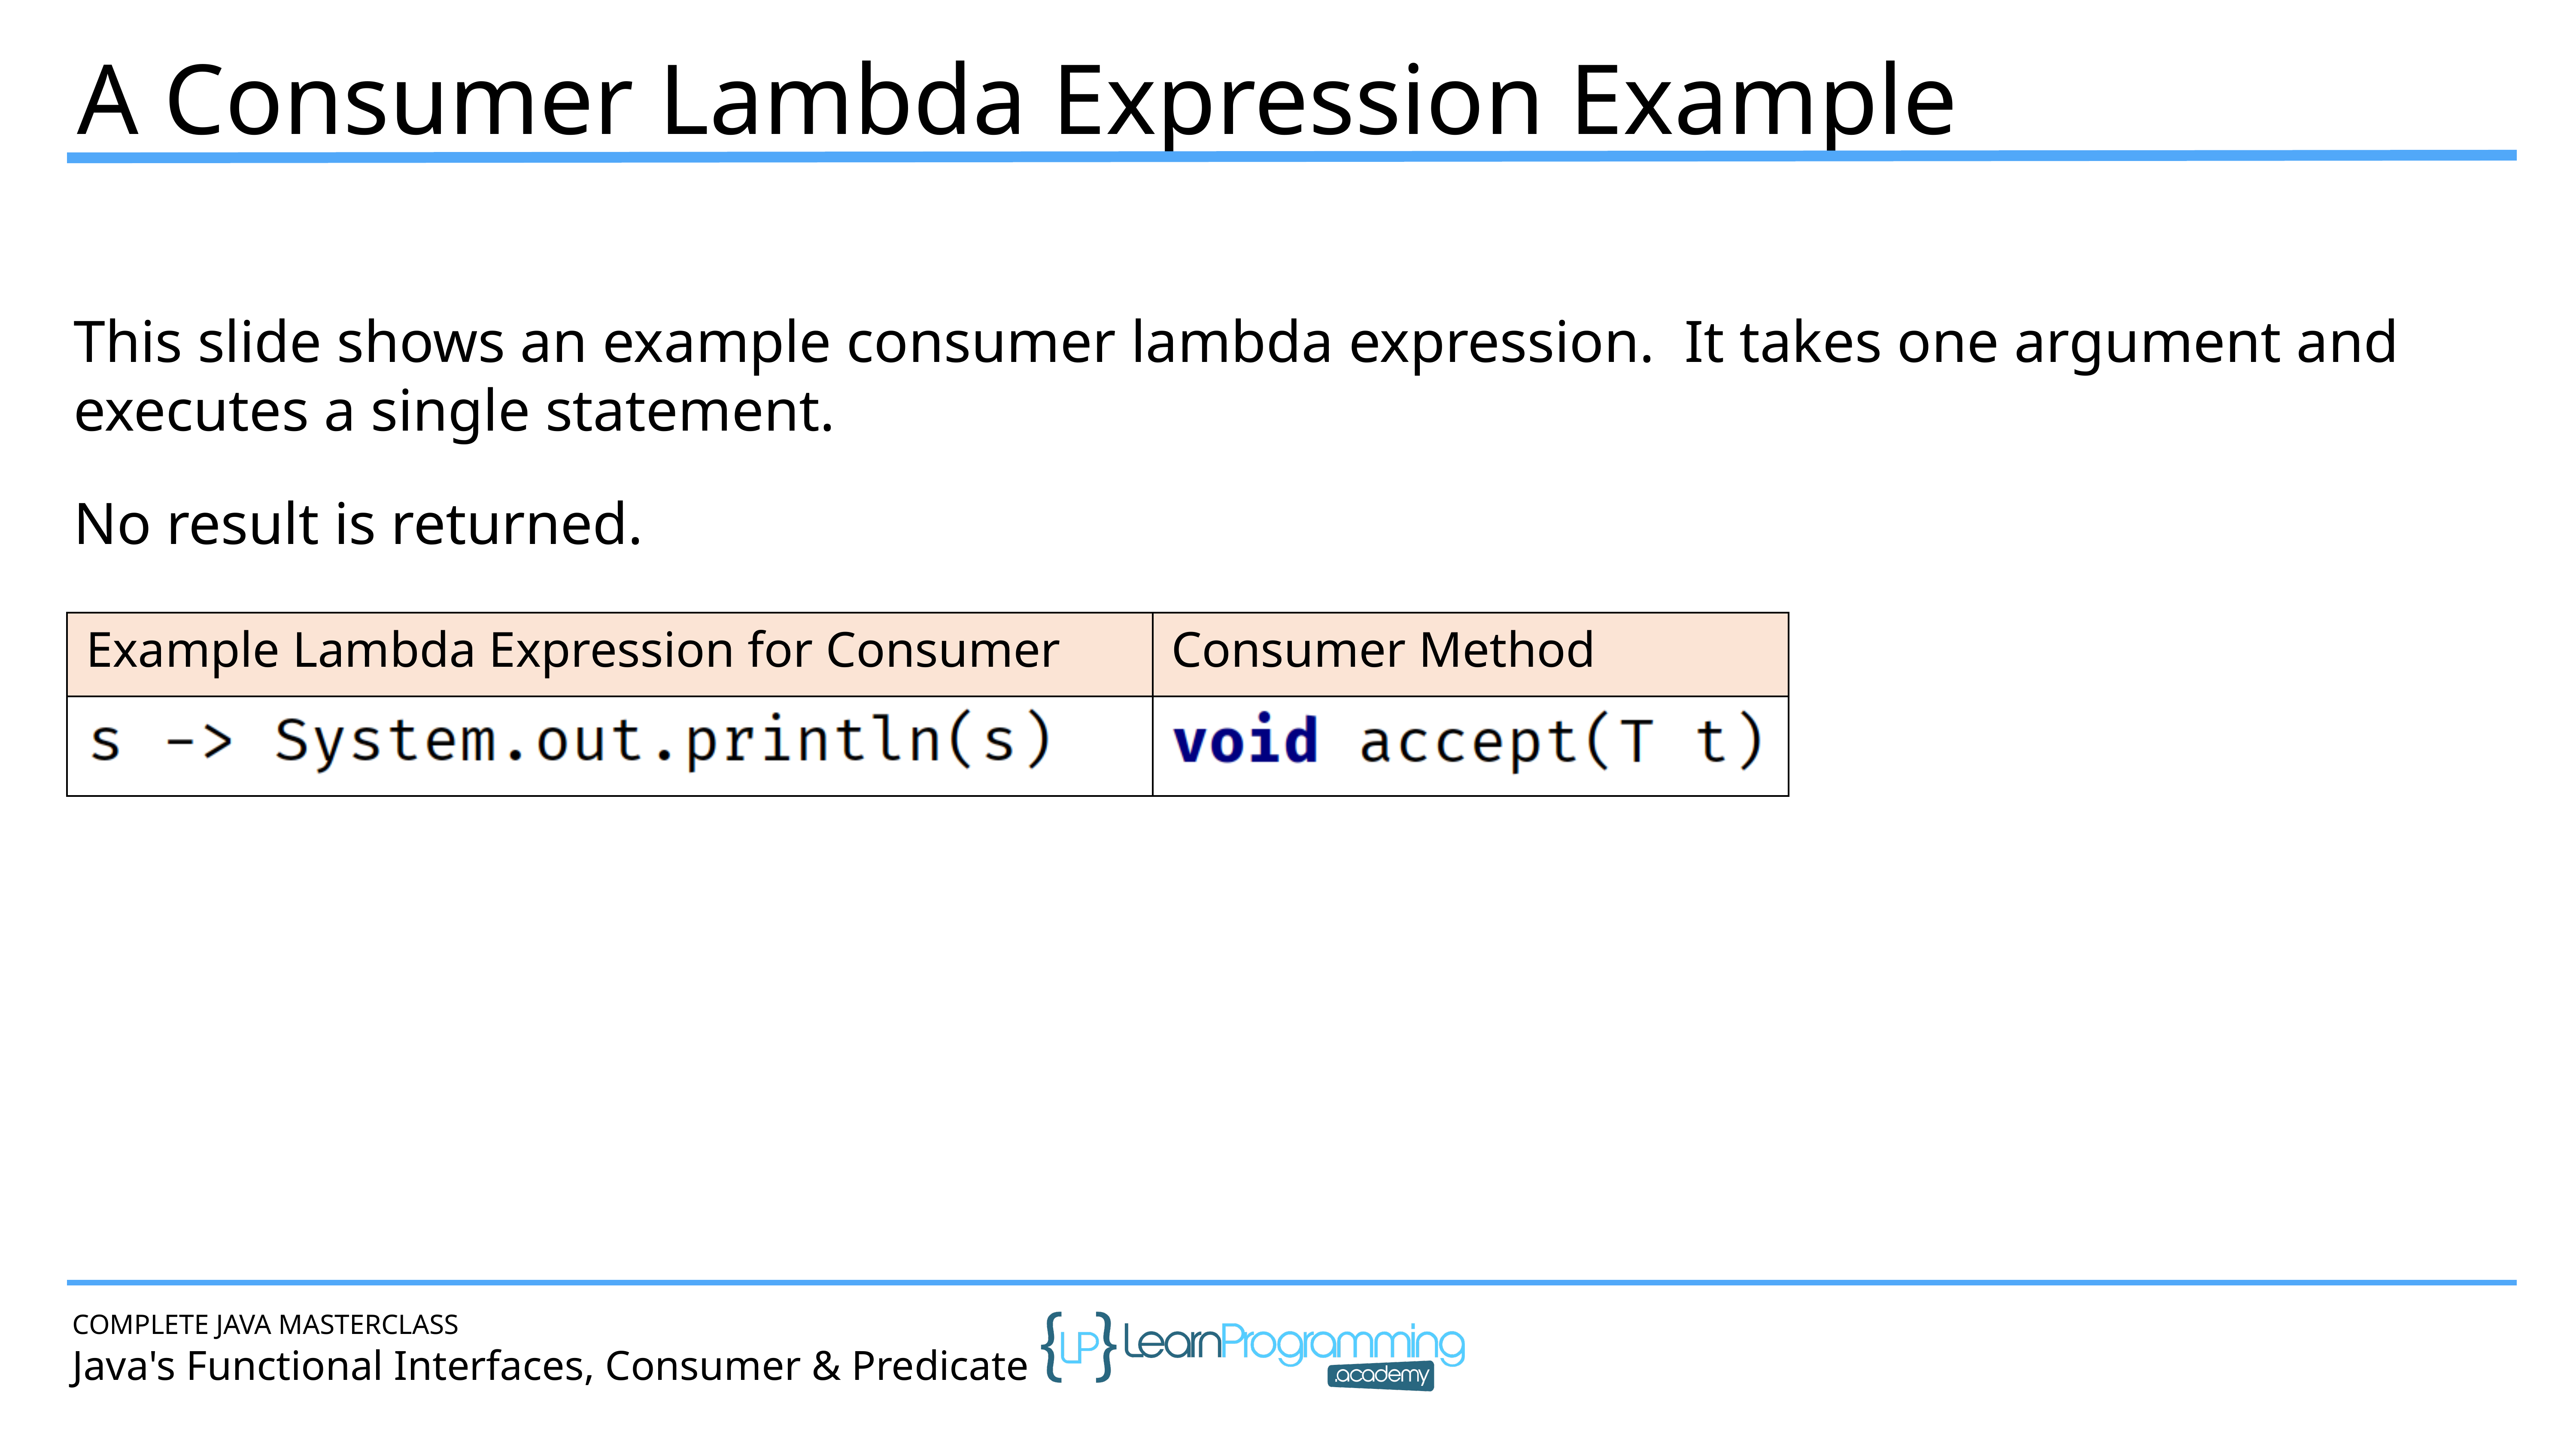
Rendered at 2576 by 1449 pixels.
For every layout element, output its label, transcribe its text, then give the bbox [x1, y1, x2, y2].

text_box A Consumer Lambda Expression Example [72, 32, 1964, 159]
text_box This slide shows an example consumer lambda expression. It takes one argument and executes a single statement. No result is returned. [67, 301, 2517, 1139]
table_cell [68, 697, 1152, 795]
picture [85, 704, 1053, 776]
table_header Example Lambda Expression for Consumer [68, 614, 1152, 696]
table_header Consumer Method [1154, 614, 1788, 696]
text_box COMPLETE JAVA MASTERCLASS Java's Functional Interfaces, Consumer & Predicate [67, 1302, 1030, 1394]
picture [1169, 704, 1767, 779]
picture [1032, 1302, 1477, 1400]
table_cell [1154, 697, 1788, 795]
